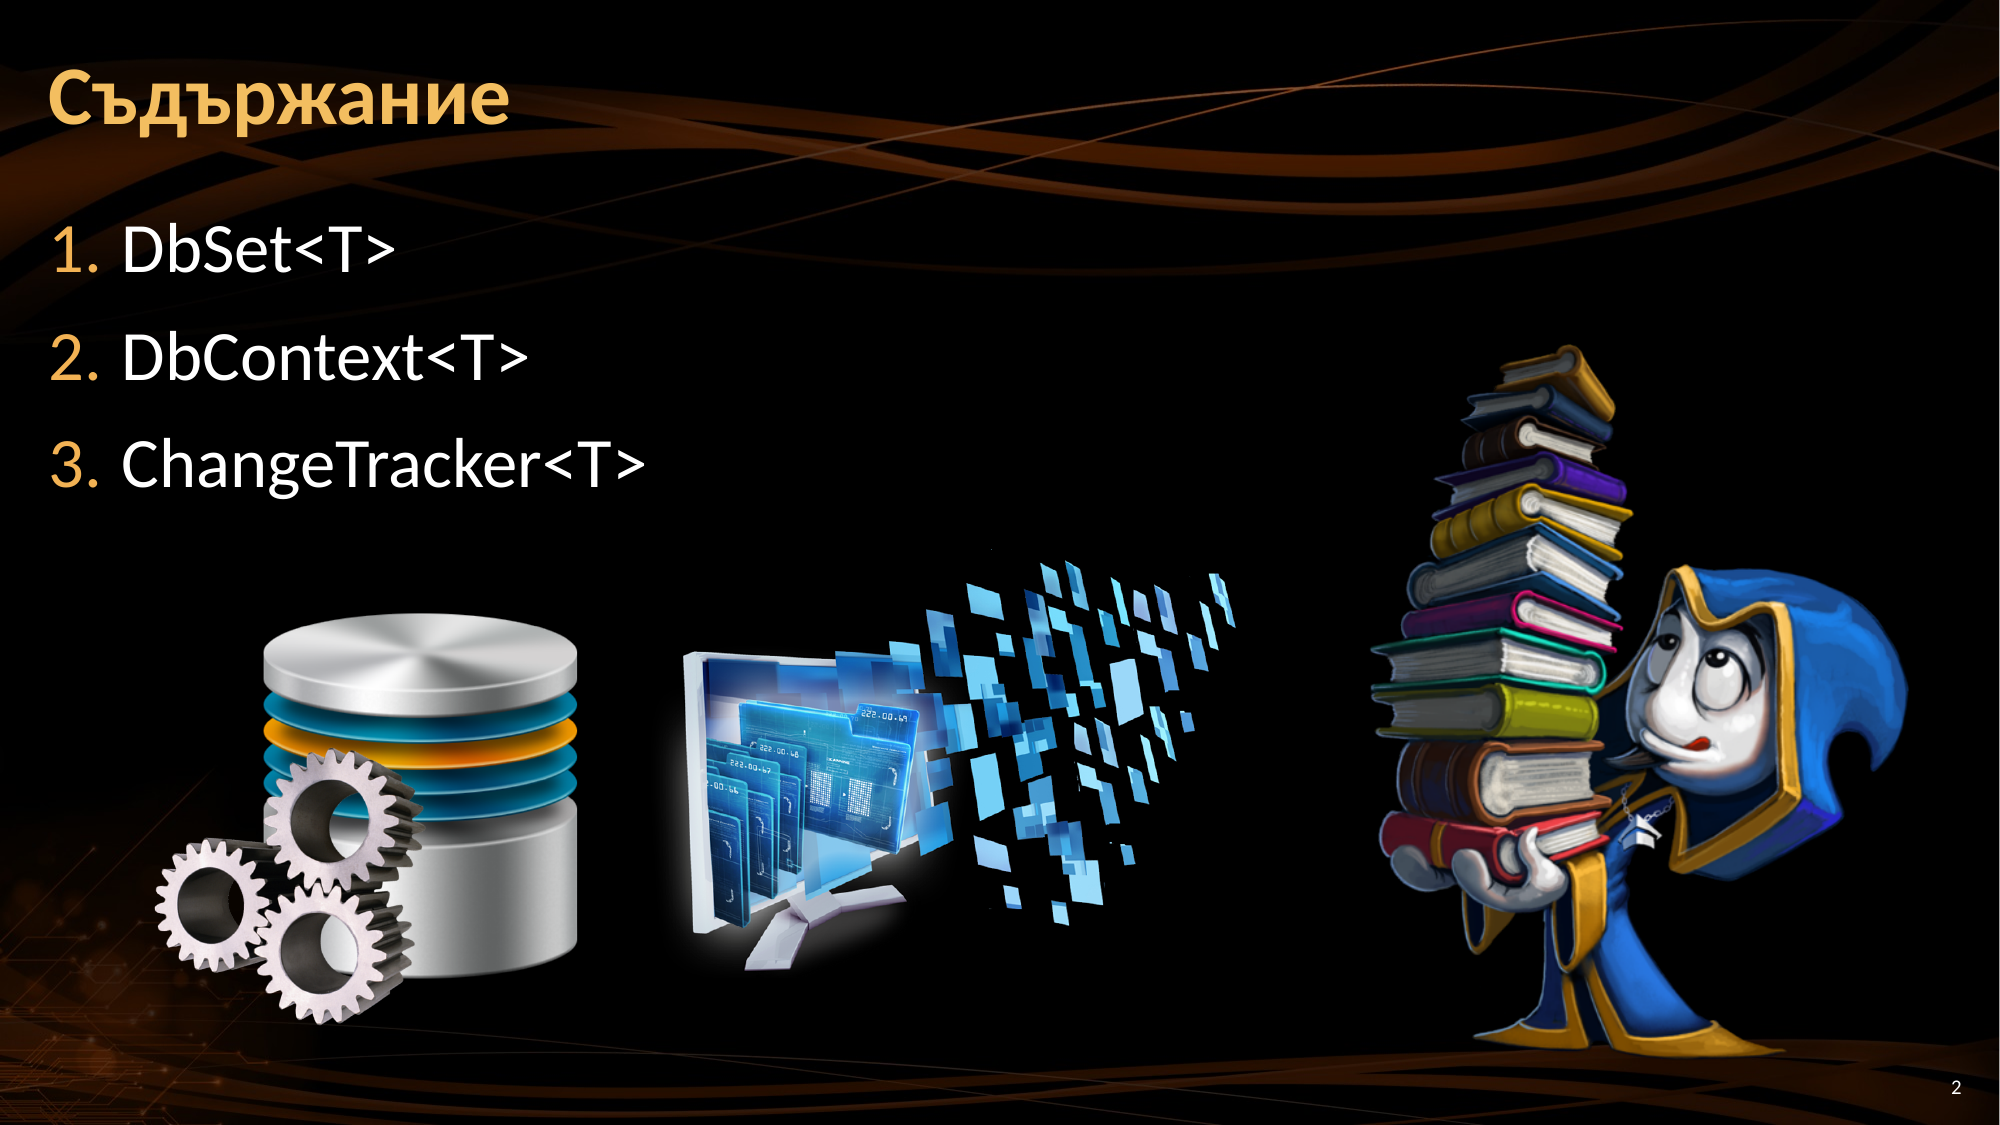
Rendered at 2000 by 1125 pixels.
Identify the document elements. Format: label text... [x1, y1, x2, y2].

slide_number 2 [1897, 1070, 1968, 1103]
title Съдържание [30, 6, 1968, 189]
list DbSet<T> DbContext<T> ChangeTracker<T> [31, 195, 1968, 1103]
picture [0, 0, 2000, 1125]
